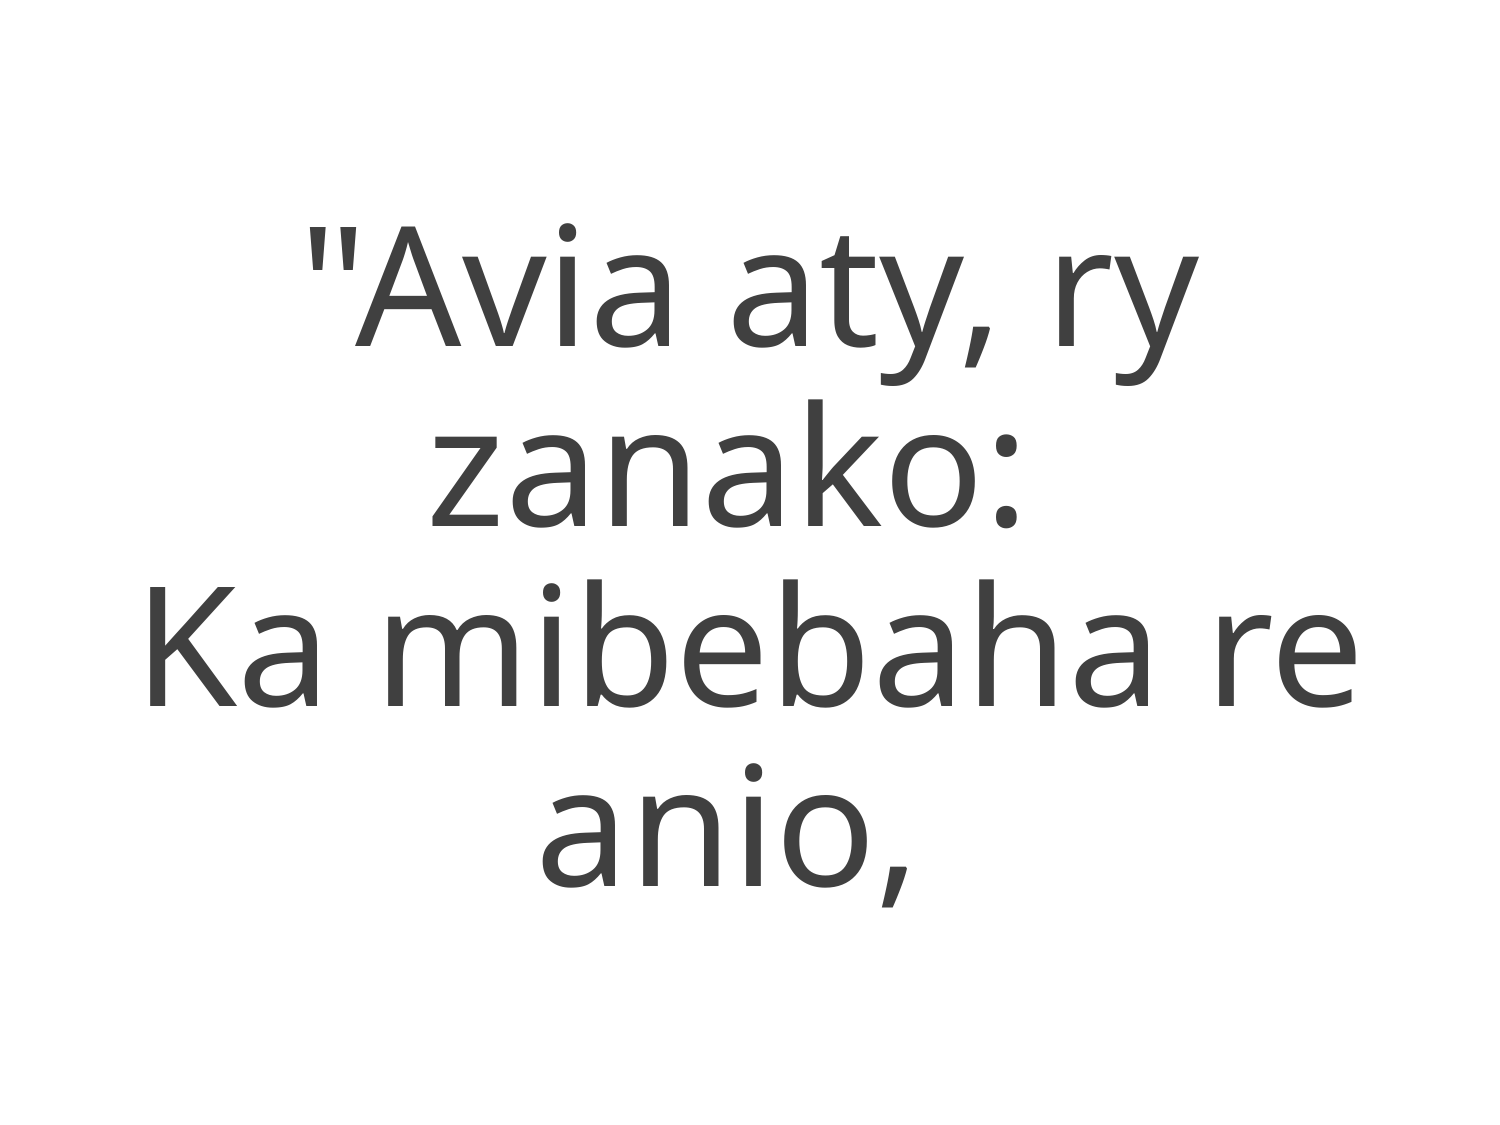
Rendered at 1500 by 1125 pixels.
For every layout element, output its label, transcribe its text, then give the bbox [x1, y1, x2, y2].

title "Avia aty, ry zanako: Ka mibebaha re anio, [0, 453, 1500, 672]
